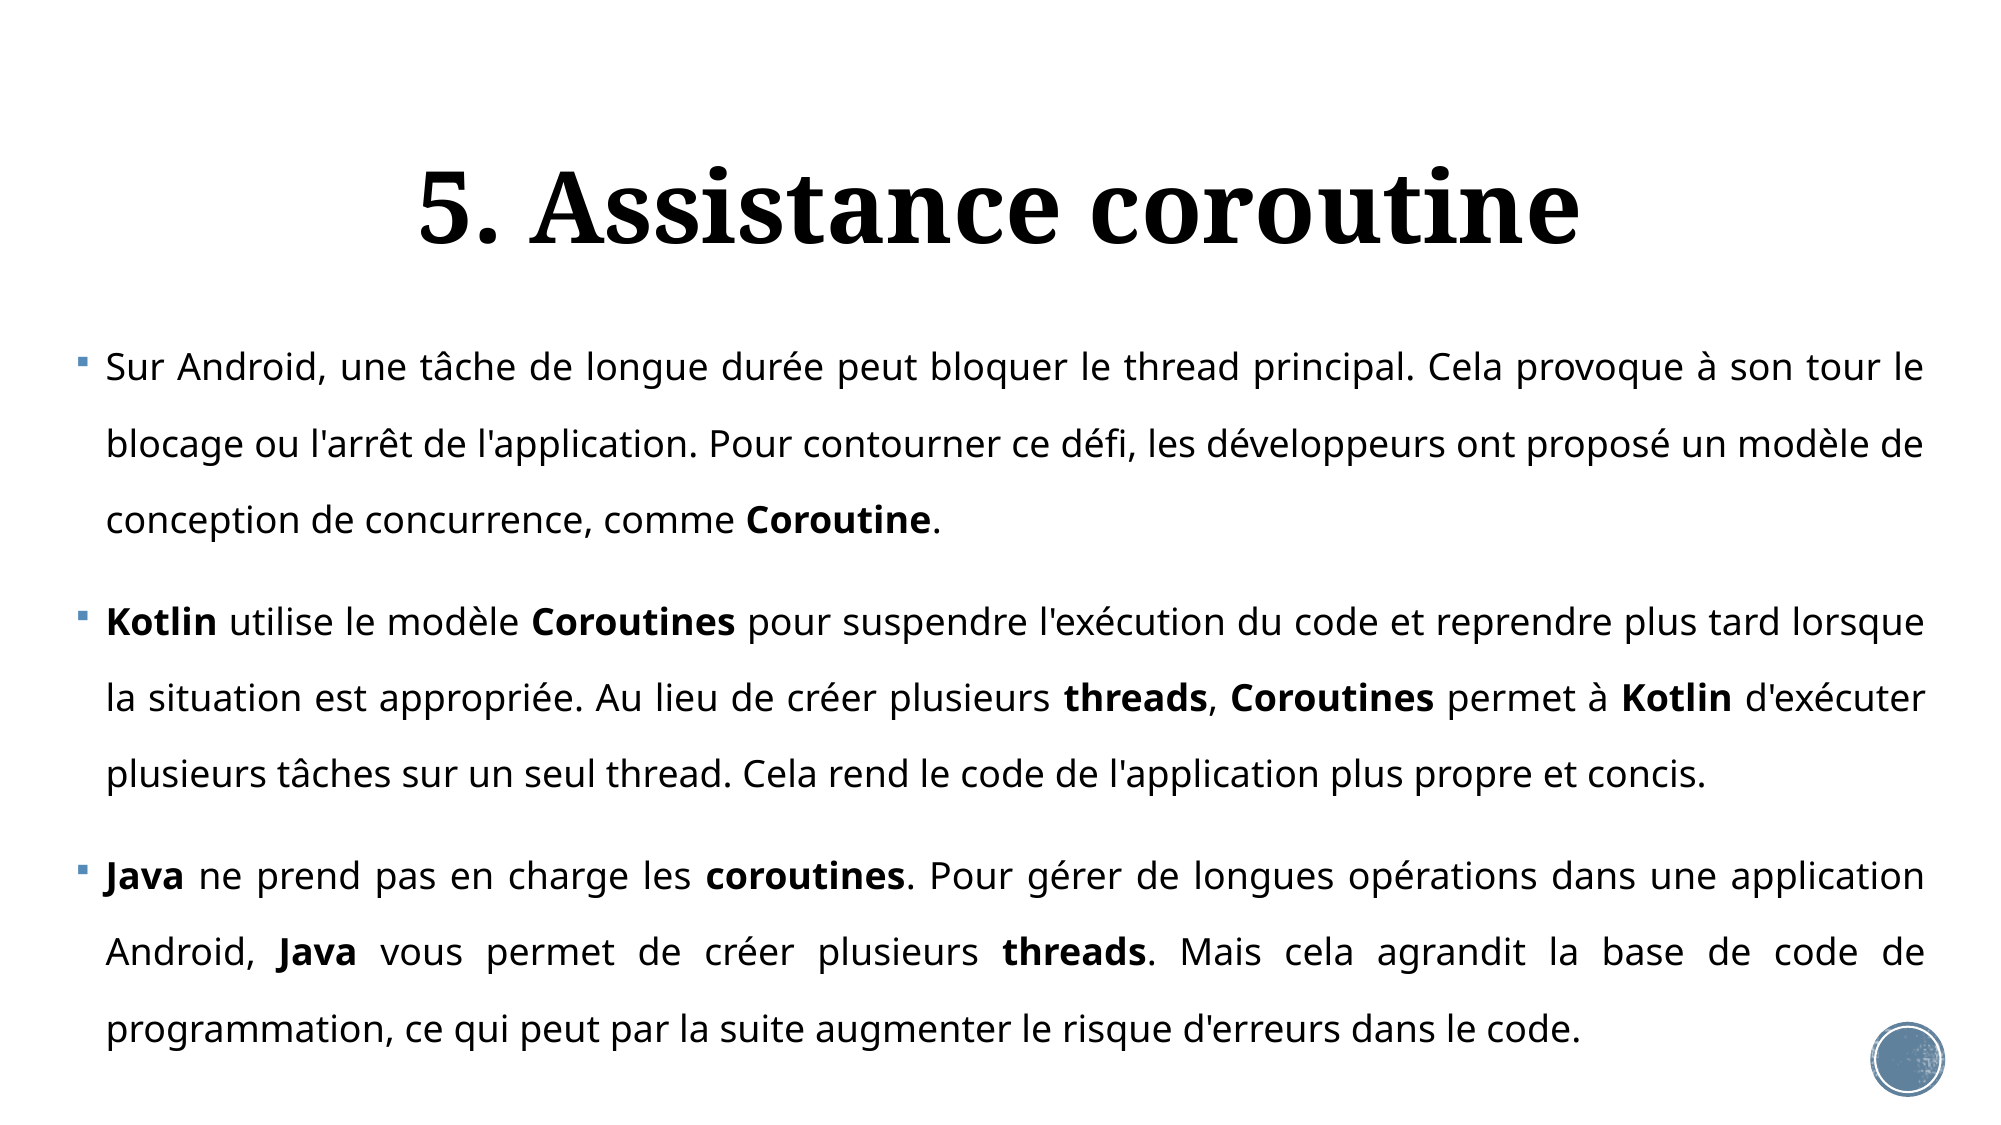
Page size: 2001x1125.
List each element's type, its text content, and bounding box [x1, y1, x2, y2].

list Sur Android, une tâche de longue durée peut bloquer le thread principal. Cela provoque à son tour le blocage ou l'arrêt de l'application. Pour contourner ce défi, les développeurs ont proposé un modèle de conception de concurrence, comme Coroutine. Kotlin utilise le modèle Coroutines pour suspendre l'exécution du code et reprendre plus tard lorsque la situation est appropriée. Au lieu de créer plusieurs threads, Coroutines permet à Kotlin d'exécuter plusieurs tâches sur un seul thread. Cela rend le code de l'application plus propre et concis. Java ne prend pas en charge les coroutines. Pour gérer de longues opérations dans une application Android, Java vous permet de créer plusieurs threads. Mais cela agrandit la base de code de programmation, ce qui peut par la suite augmenter le risque d'erreurs dans le code. [60, 304, 1942, 871]
title 5. Assistance coroutine [175, 79, 1826, 304]
